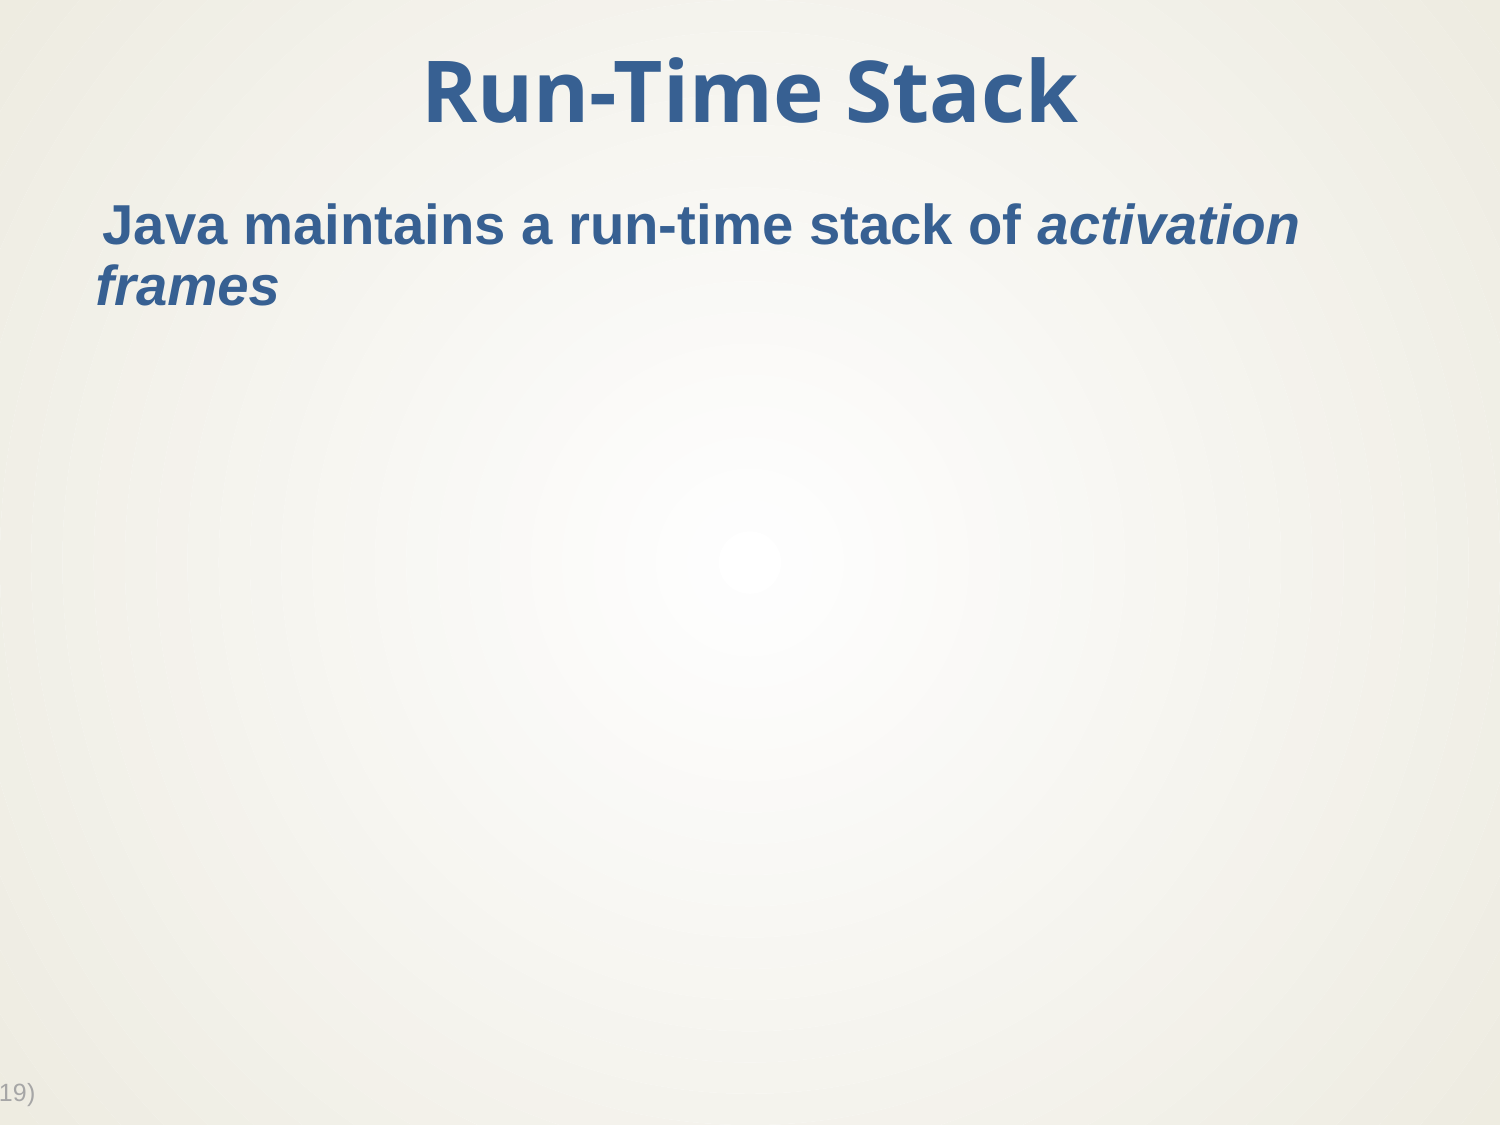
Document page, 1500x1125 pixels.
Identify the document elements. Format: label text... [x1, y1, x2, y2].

list Java maintains a run-time stack of activation frames [56, 187, 1444, 1036]
title Run-Time Stack [0, 24, 1500, 166]
